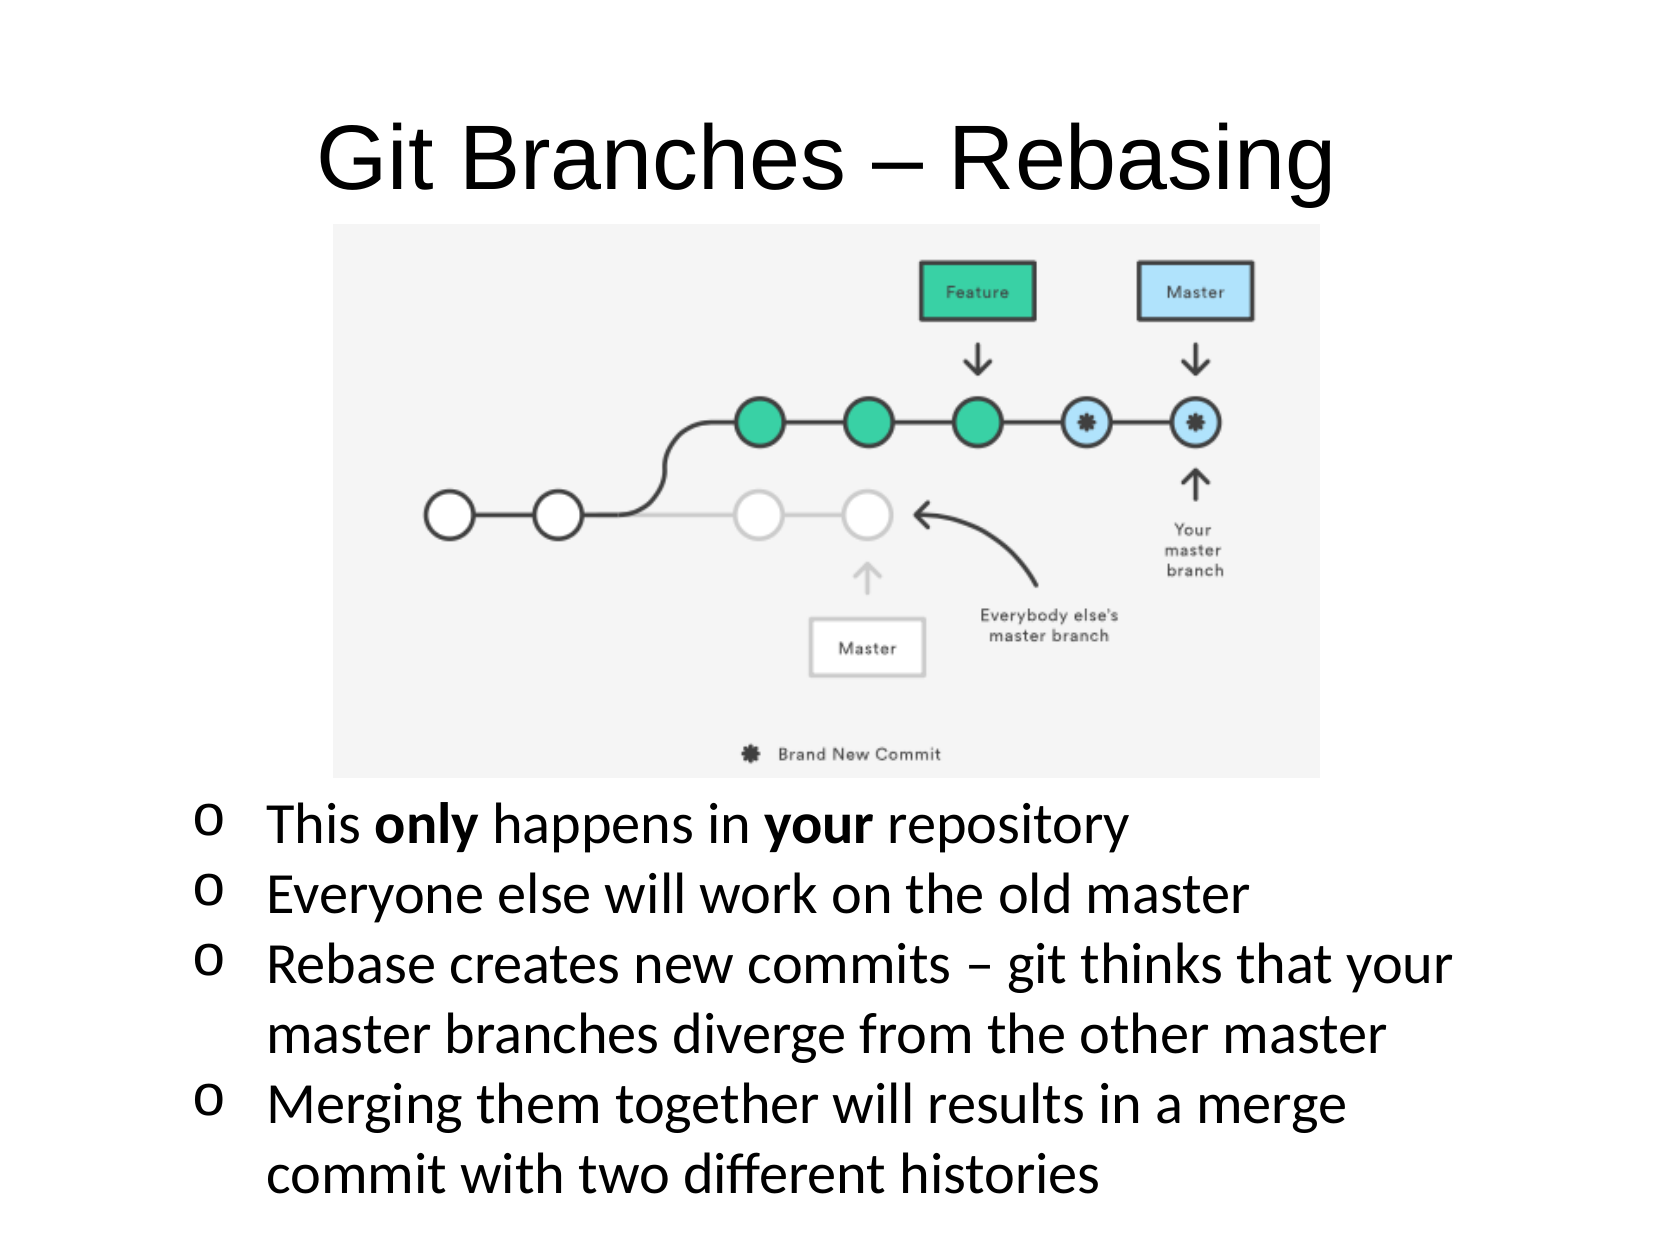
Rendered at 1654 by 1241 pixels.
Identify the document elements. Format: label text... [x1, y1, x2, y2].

picture [333, 224, 1320, 778]
title Git Branches – Rebasing [82, 49, 1571, 257]
text_box This only happens in your repository Everyone else will work on the old master Rebase creates new commits – git thinks that your master branches diverge from the other master Merging them together will results in a merge commit with two different histories [176, 777, 1477, 1241]
